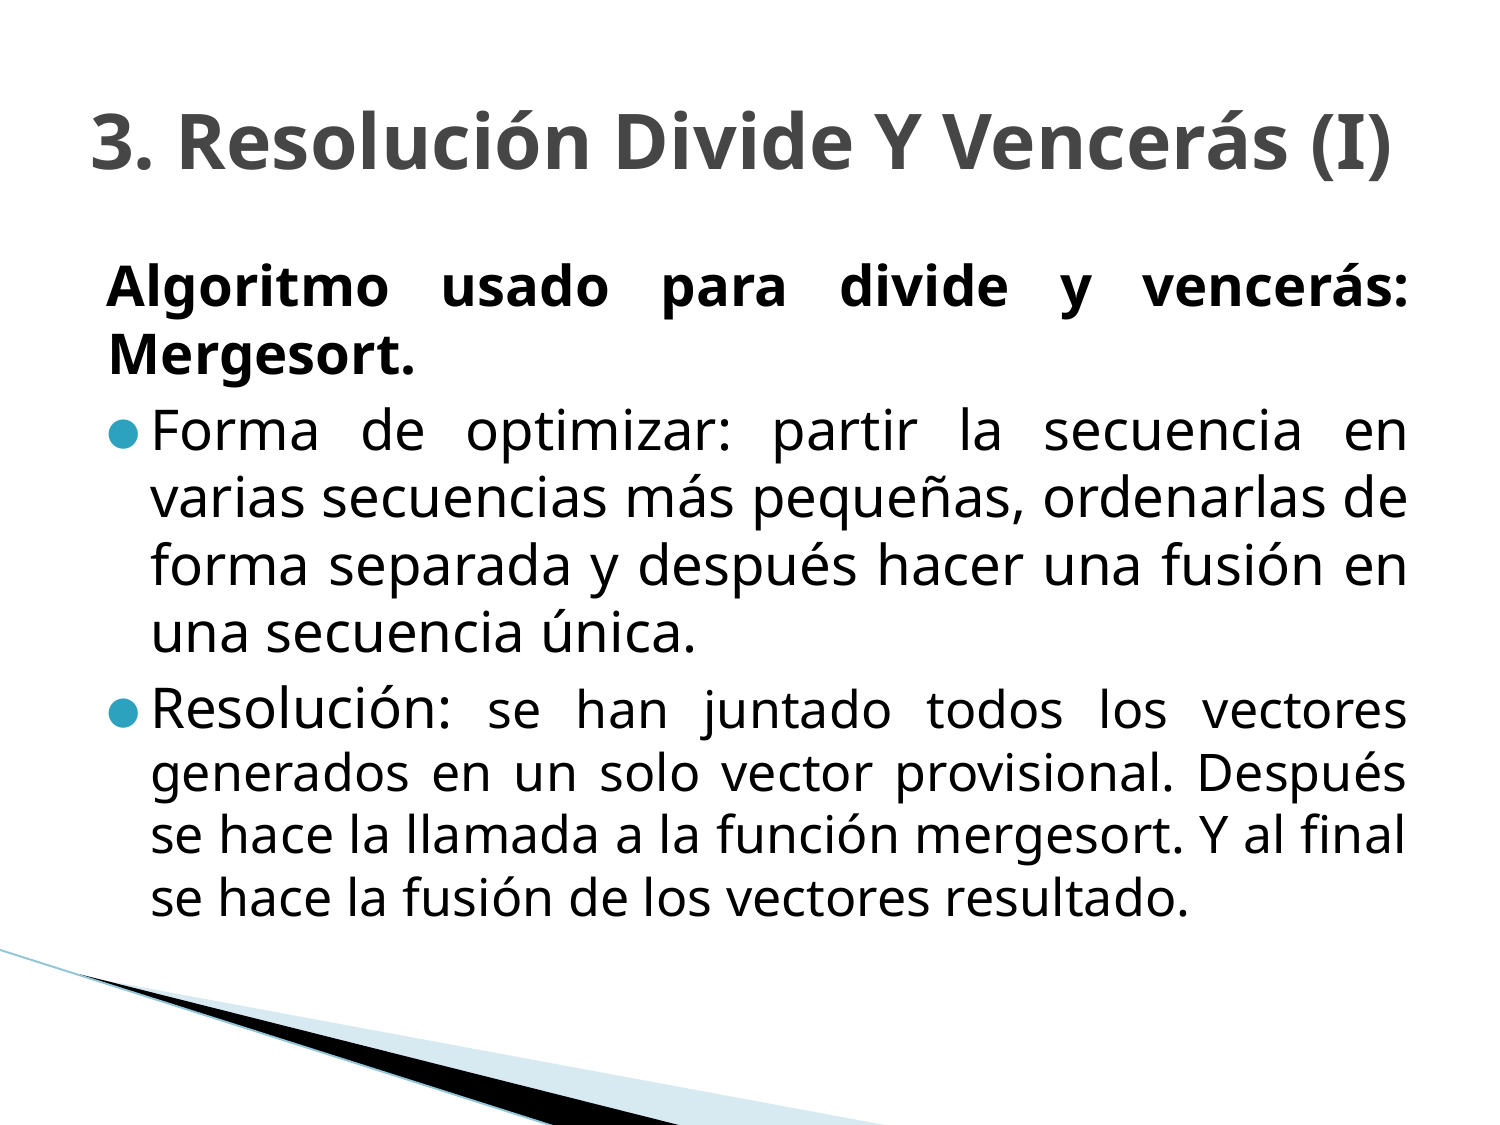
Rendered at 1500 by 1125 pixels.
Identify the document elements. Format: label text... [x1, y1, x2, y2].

title 3. Resolución Divide Y Vencerás (I) [75, 45, 1425, 233]
list Algoritmo usado para divide y vencerás: Mergesort. Forma de optimizar: partir la secuencia en varias secuencias más pequeñas, ordenarlas de forma separada y después hacer una fusión en una secuencia única. Resolución: se han juntado todos los vectores generados en un solo vector provisional. Después se hace la llamada a la función mergesort. Y al final se hace la fusión de los vectores resultado. [75, 243, 1425, 986]
